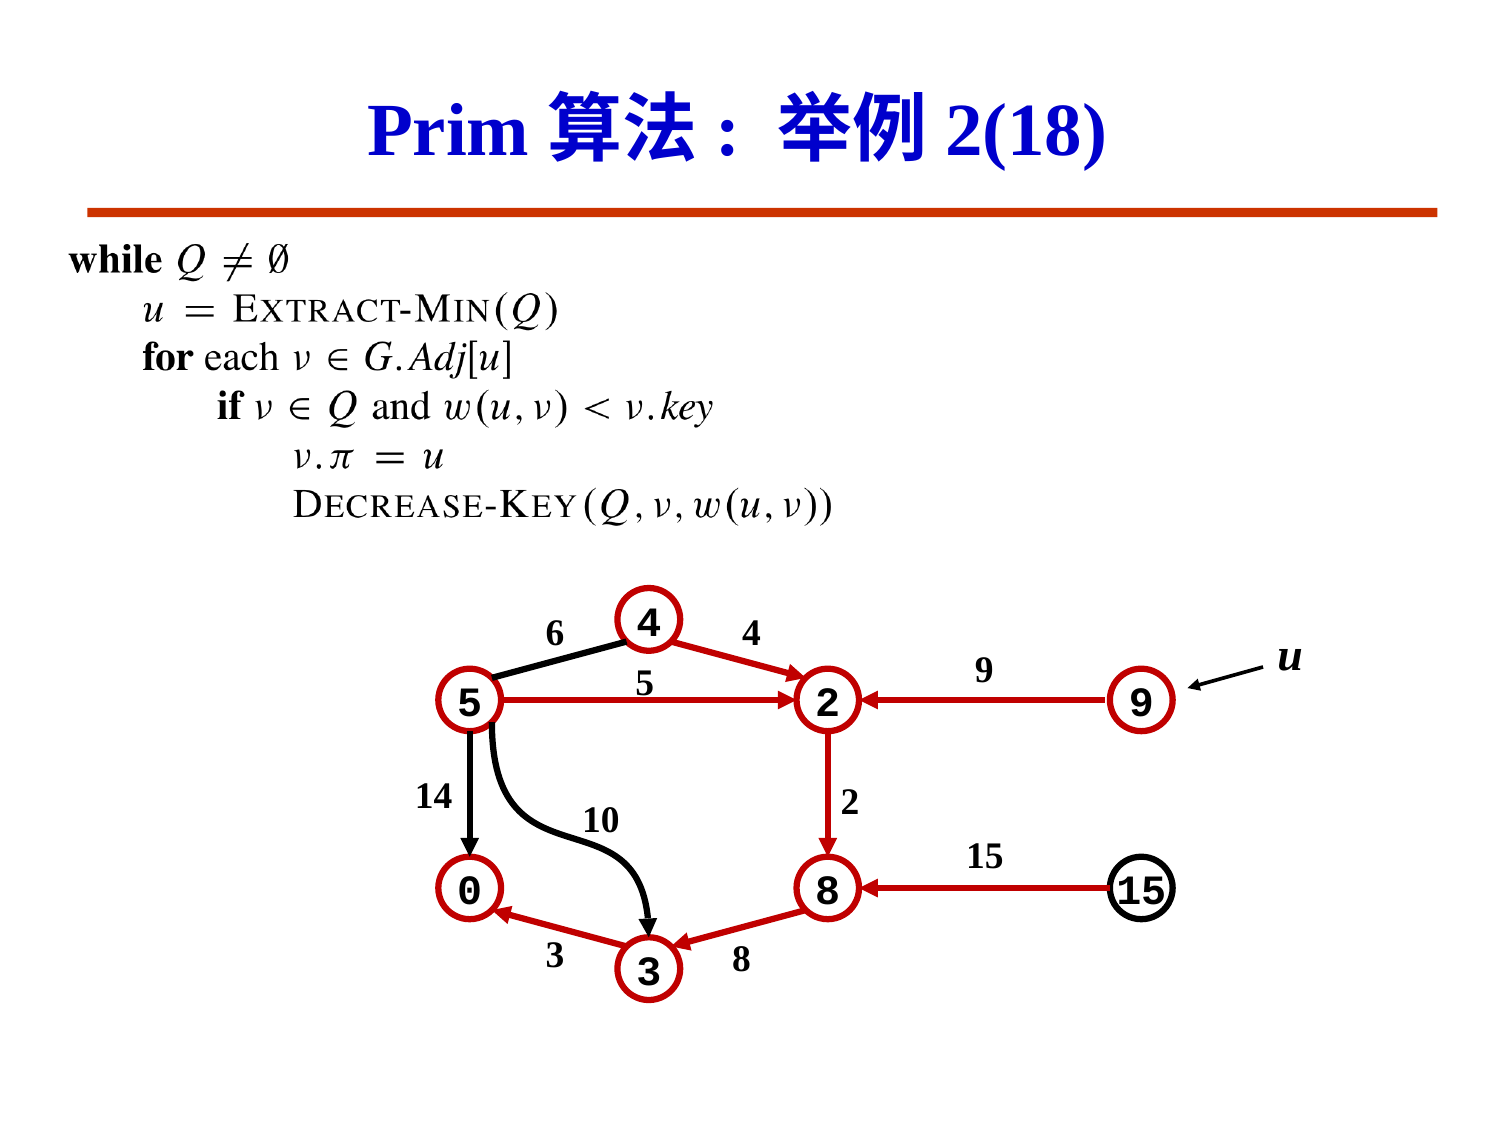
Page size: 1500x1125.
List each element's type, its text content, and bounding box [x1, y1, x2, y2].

text_box 8 [796, 856, 859, 920]
picture [41, 237, 832, 527]
text_box 3 [530, 955, 580, 983]
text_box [1187, 666, 1264, 689]
text_box 2 [796, 668, 859, 731]
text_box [491, 918, 627, 947]
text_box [670, 643, 806, 676]
text_box 0 [438, 858, 479, 920]
text_box 2 [832, 769, 875, 829]
text_box 4 [727, 600, 776, 642]
text_box 5 [620, 650, 669, 699]
text_box 6 [530, 600, 580, 642]
text_box 14 [400, 763, 459, 824]
text_box u [1262, 617, 1318, 688]
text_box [491, 643, 627, 676]
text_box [670, 912, 806, 945]
text_box 8 [717, 954, 766, 986]
text_box Prim算法: 举例2(18) [99, 62, 1375, 188]
text_box 9 [960, 637, 1009, 698]
text_box 15 [951, 824, 1019, 884]
text_box 9 [1109, 668, 1173, 732]
text_box 5 [438, 668, 501, 731]
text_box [464, 751, 676, 909]
text_box 3 [617, 937, 681, 1001]
text_box 4 [617, 588, 681, 650]
text_box 15 [1110, 856, 1173, 920]
